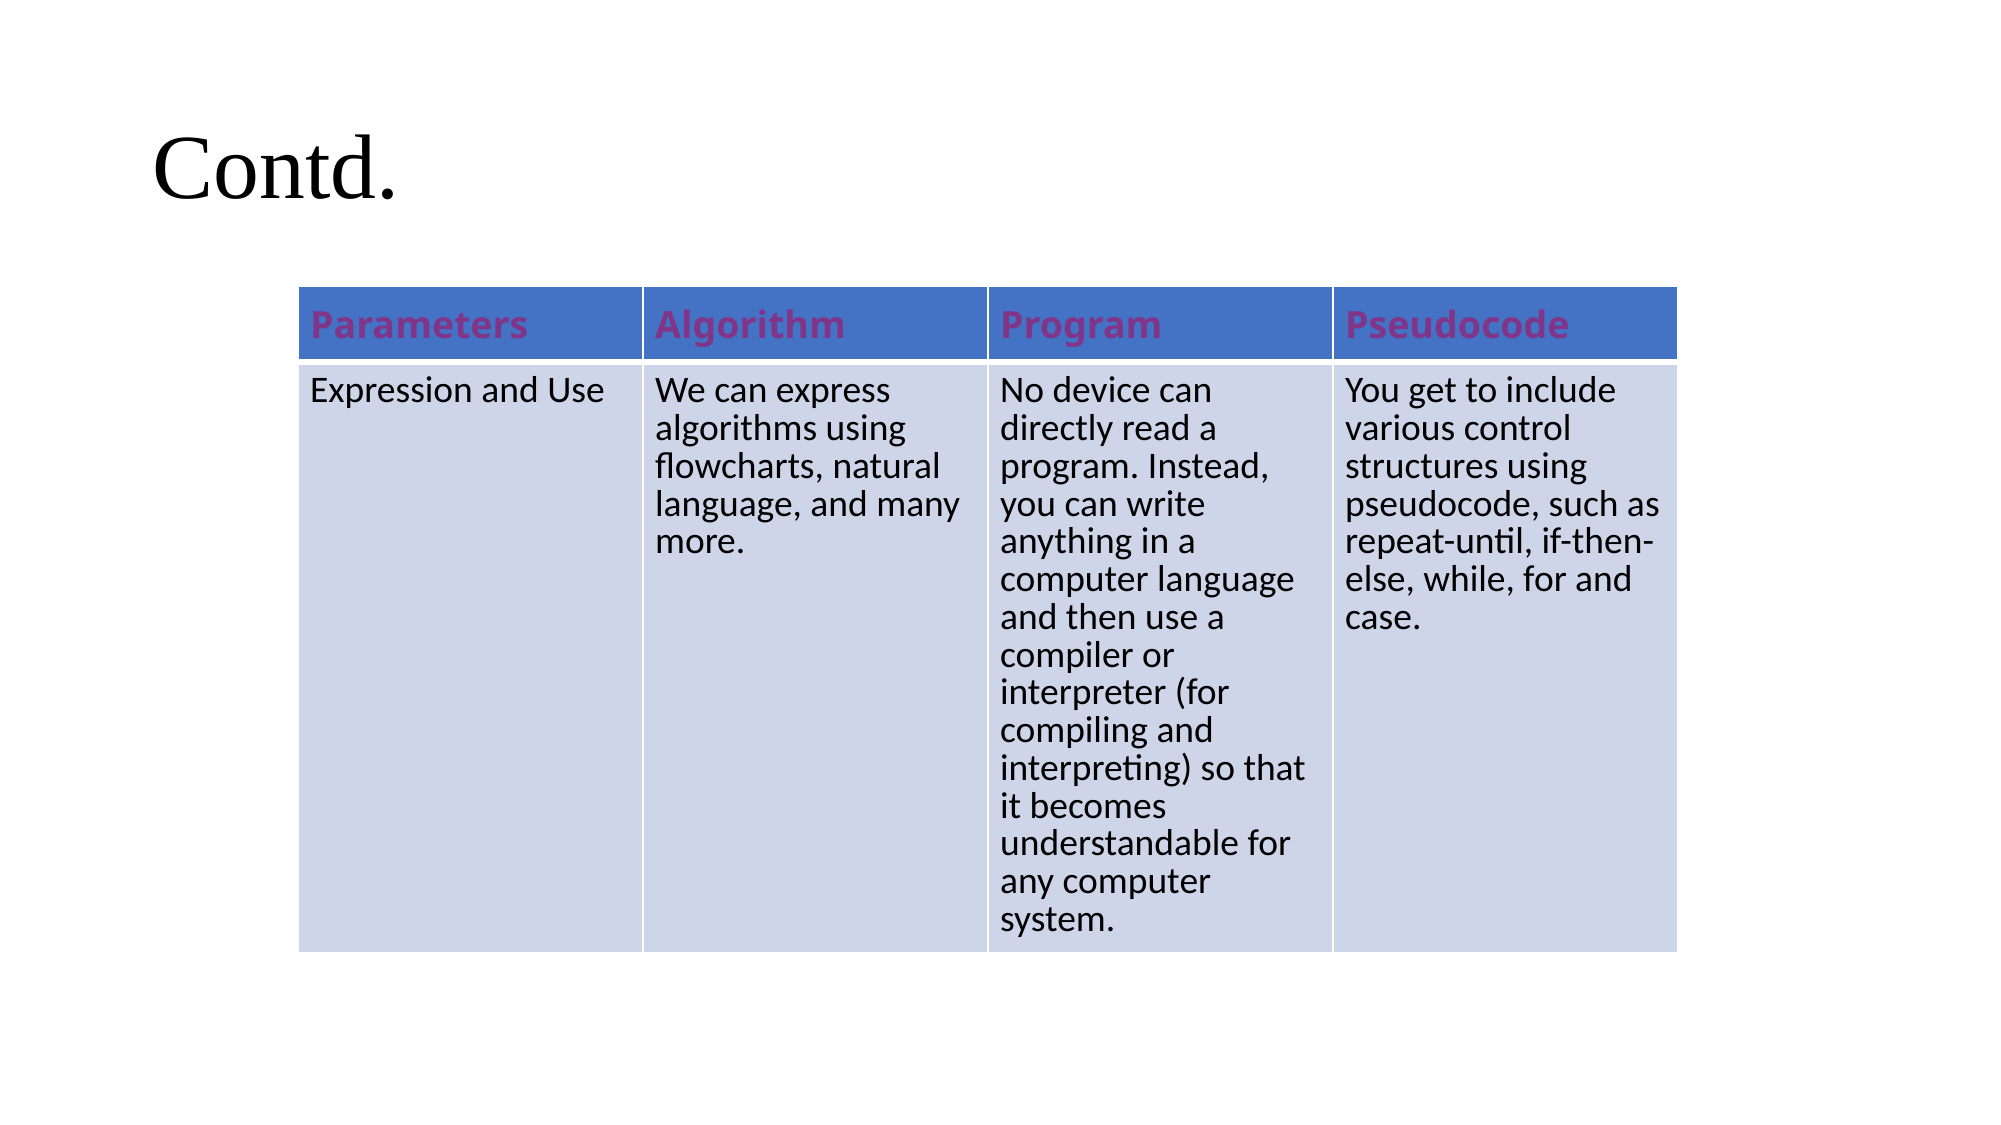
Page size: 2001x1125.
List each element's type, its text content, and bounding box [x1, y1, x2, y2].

table_cell No device can directly read a program. Instead, you can write anything in a computer language and then use a compiler or interpreter (for compiling and interpreting) so that it becomes understandable for any computer system. [989, 365, 1332, 952]
table_header Algorithm [644, 287, 987, 359]
table_cell We can express algorithms using flowcharts, natural language, and many more. [644, 365, 987, 952]
table_cell Expression and Use [299, 365, 642, 952]
table_header Program [989, 287, 1332, 359]
table_cell You get to include various control structures using pseudocode, such as repeat-until, if-then-else, while, for and case. [1334, 365, 1677, 952]
table_header Parameters [299, 287, 642, 359]
title Contd. [137, 59, 1863, 278]
table_header Pseudocode [1334, 287, 1677, 359]
